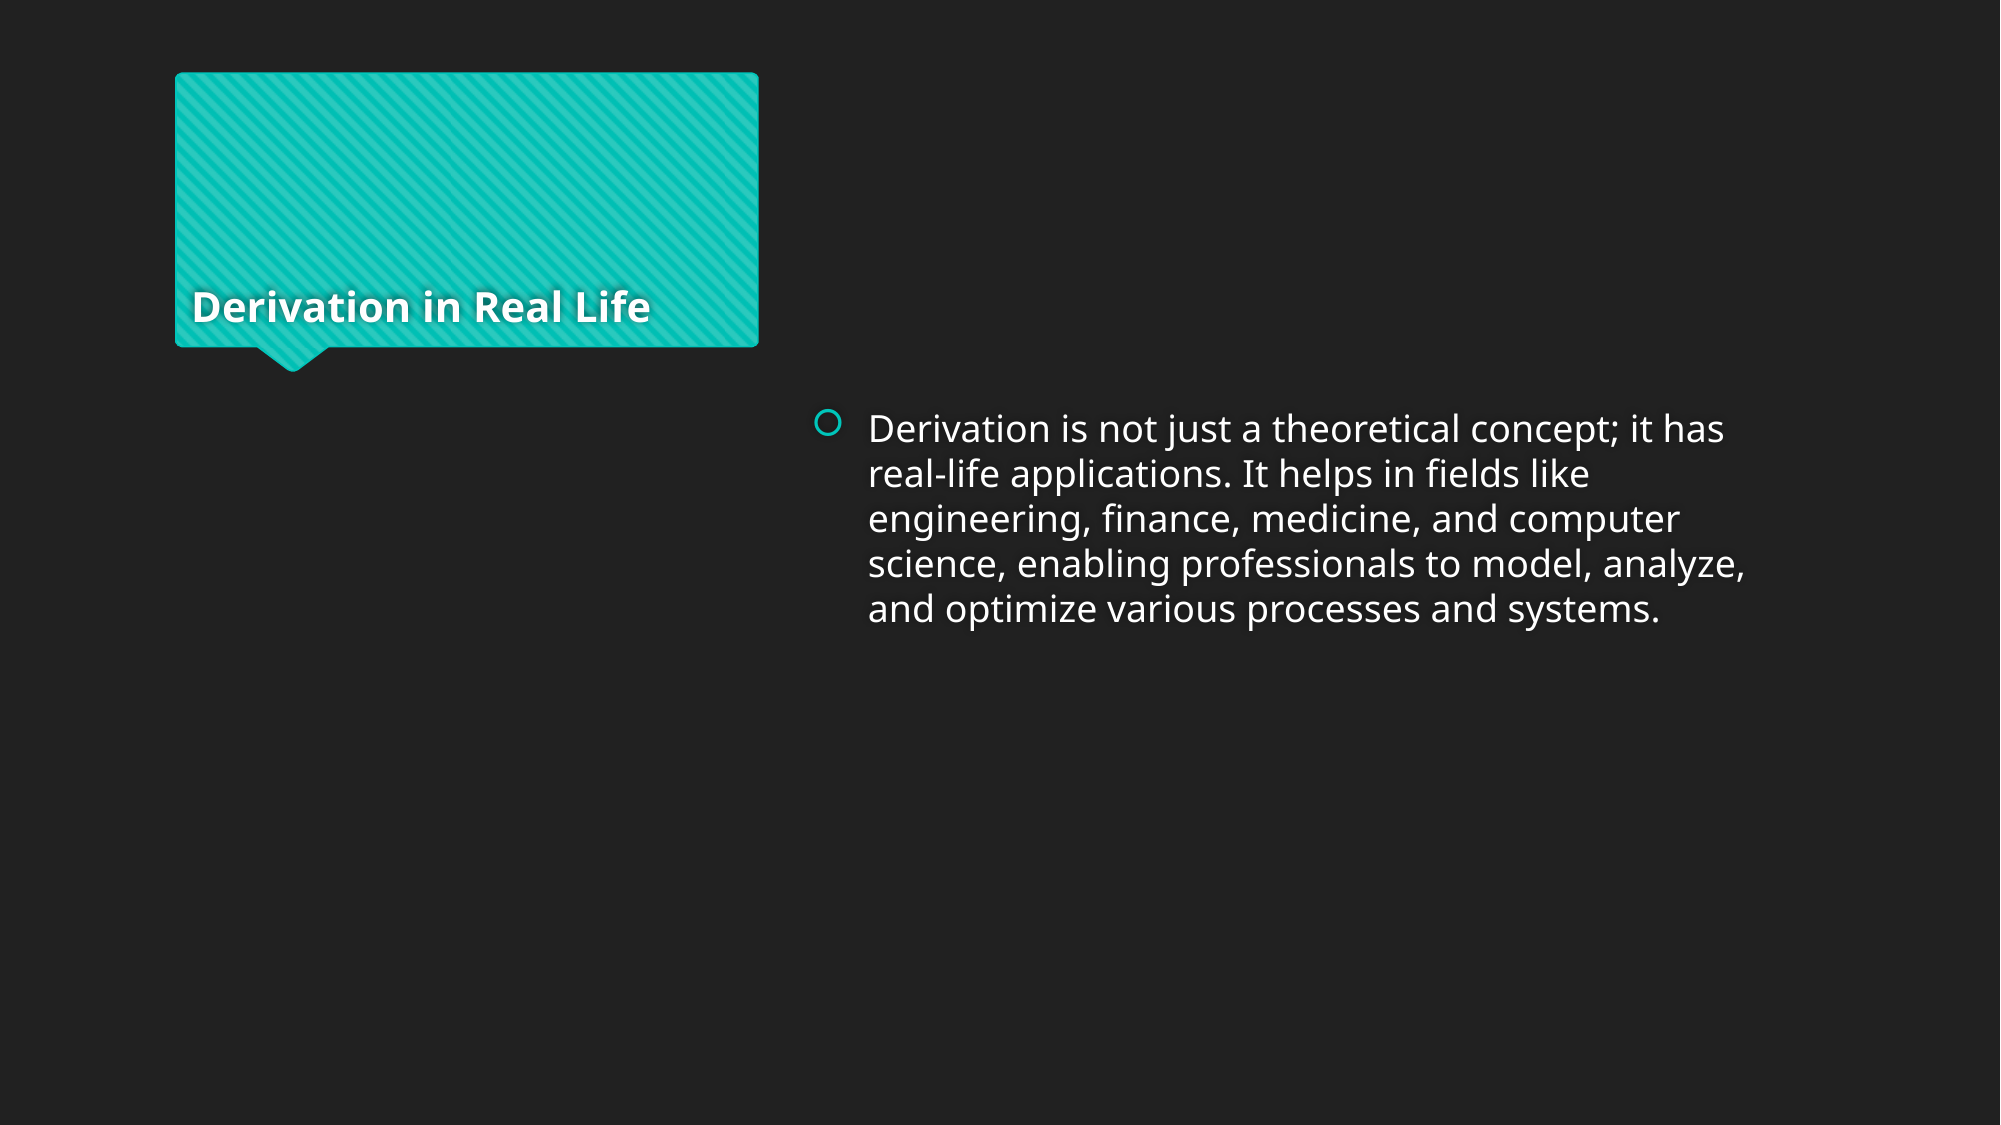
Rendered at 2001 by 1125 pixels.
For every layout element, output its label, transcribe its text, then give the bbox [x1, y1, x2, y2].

list Derivation is not just a theoretical concept; it has real-life applications. It helps in fields like engineering, finance, medicine, and computer science, enabling professionals to model, analyze, and optimize various processes and systems. [796, 73, 1823, 962]
title Derivation in Real Life [176, 73, 758, 339]
